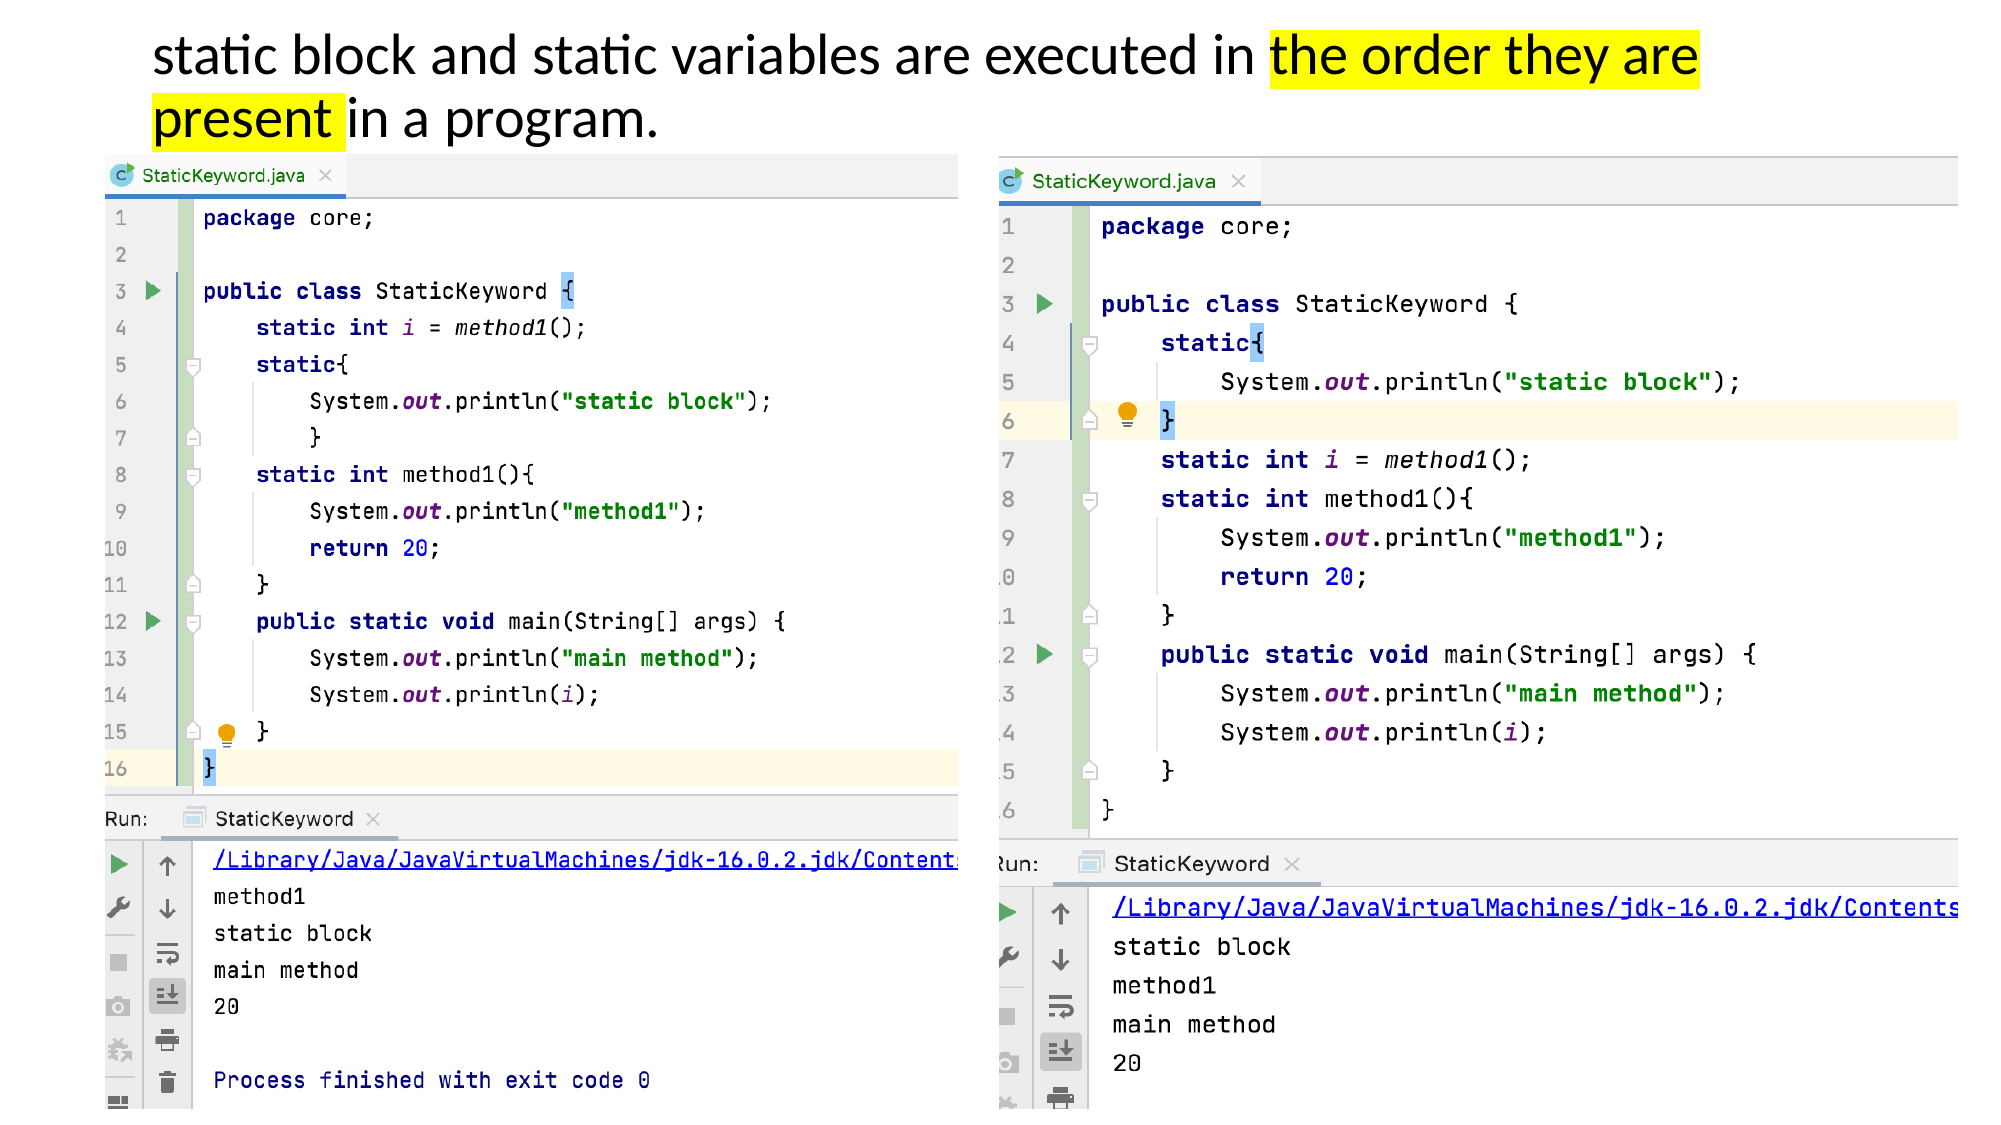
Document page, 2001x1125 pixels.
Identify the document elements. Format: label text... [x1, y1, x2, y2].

picture [999, 156, 1958, 1109]
list static block and static variables are executed in the order they are present in a program. [137, 16, 1863, 1014]
picture [105, 154, 958, 1109]
